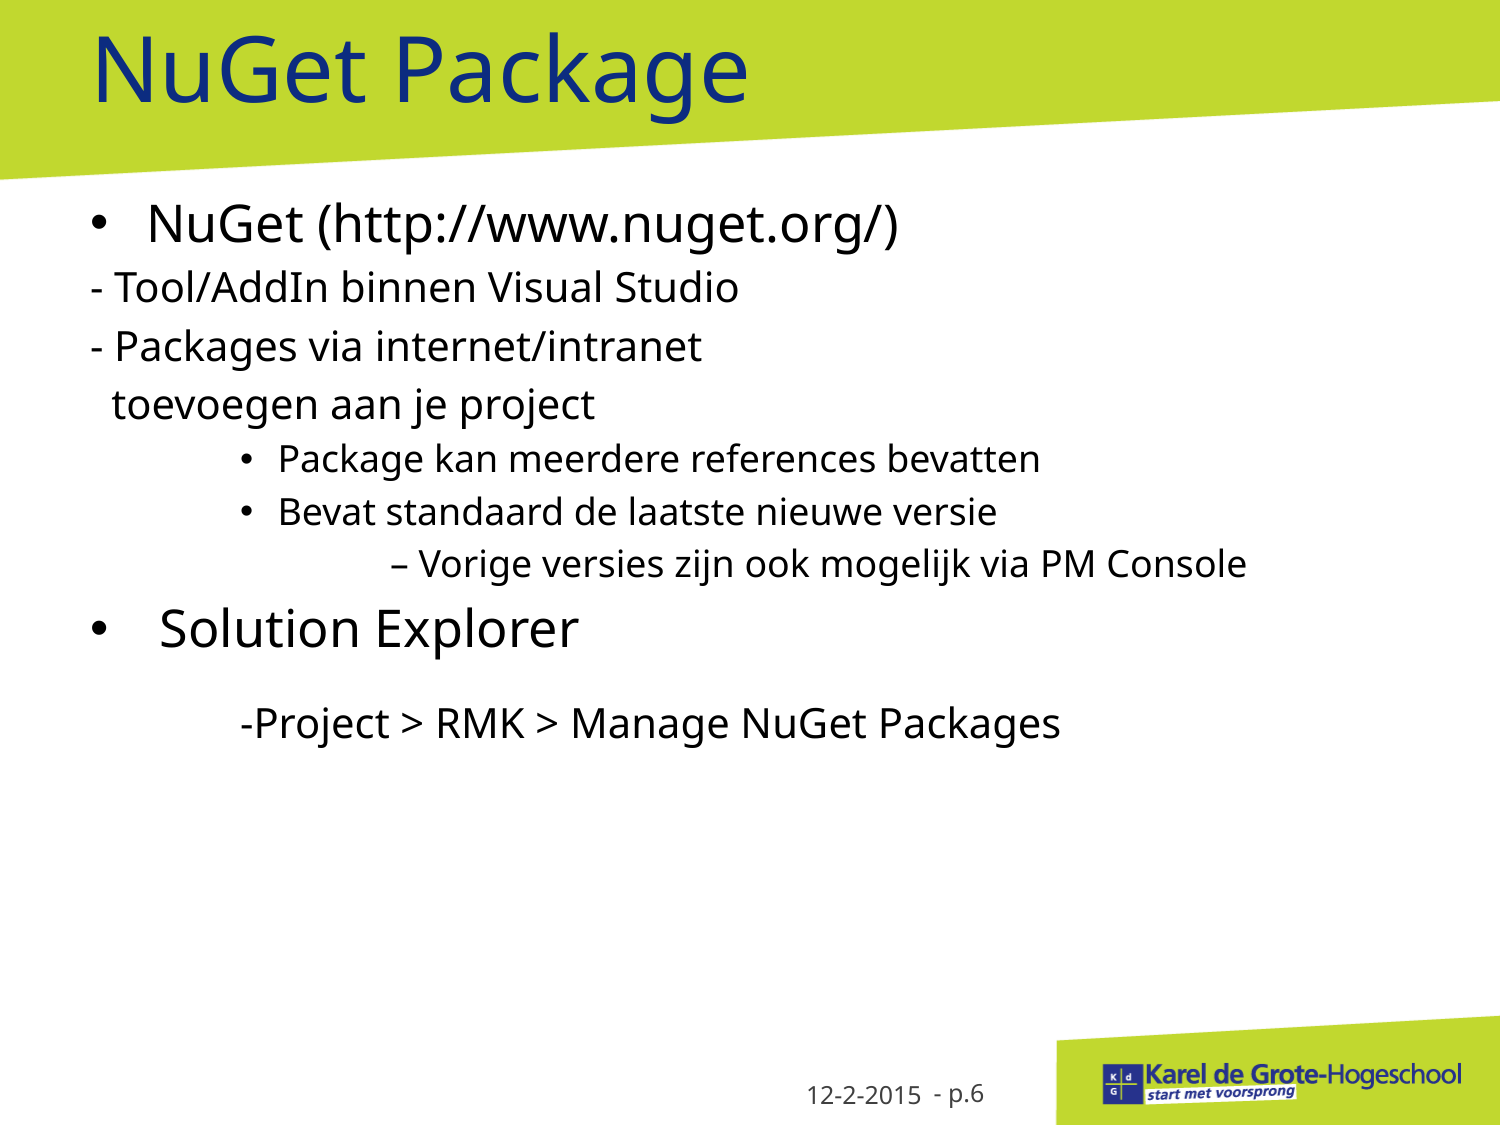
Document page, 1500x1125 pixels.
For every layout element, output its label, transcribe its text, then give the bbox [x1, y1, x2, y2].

title NuGet Package [75, 3, 1425, 129]
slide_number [762, 1073, 922, 1115]
picture [0, 0, 1500, 1125]
list NuGet (http://www.nuget.org/) - Tool/AddIn binnen Visual Studio - Packages via internet/intranet toevoegen aan je project Package kan meerdere references bevatten Bevat standaard de laatste nieuwe versie – Vorige versies zijn ook mogelijk via PM Console Solution Explorer -Project > RMK > Manage NuGet Packages [75, 182, 1425, 1025]
slide_number - p.6 [933, 1073, 1052, 1115]
